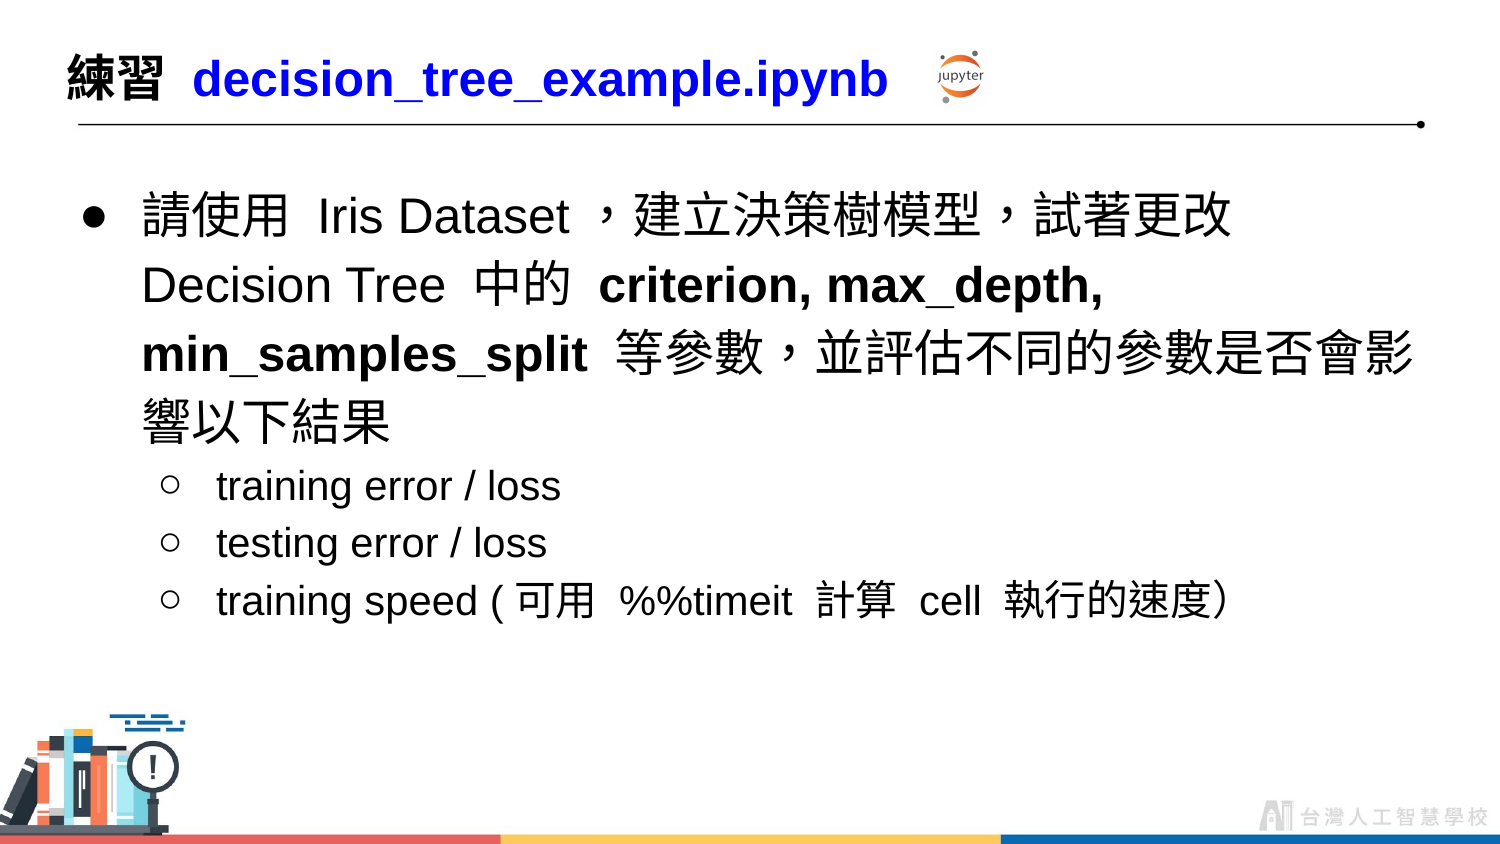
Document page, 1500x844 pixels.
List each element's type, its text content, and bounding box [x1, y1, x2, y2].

list 請使用 Iris Dataset，建立決策樹模型，試著更改 Decision Tree 中的 criterion, max_depth, min_samples_split 等參數，並評估不同的參數是否會影響以下結果 training error / loss testing error / loss training speed (可用 %%timeit 計算 cell 執行的速度） [51, 159, 1449, 796]
title 練習 decision_tree_example.ipynb [51, 29, 1449, 124]
picture [0, 0, 1500, 844]
